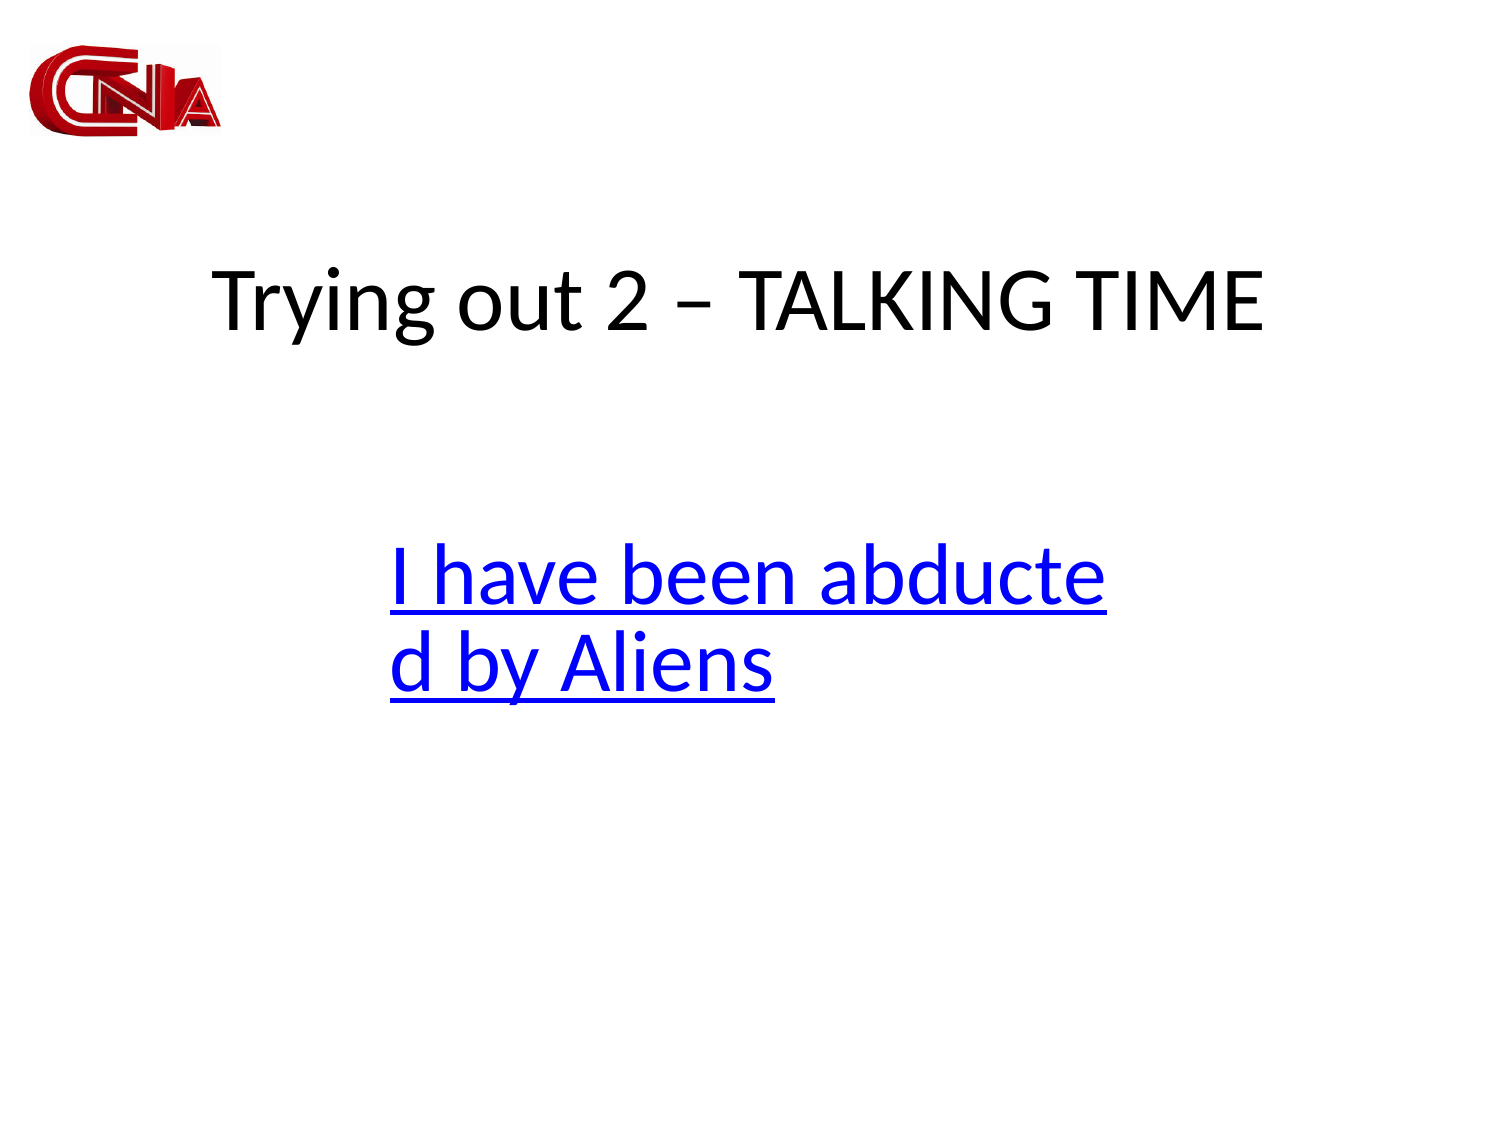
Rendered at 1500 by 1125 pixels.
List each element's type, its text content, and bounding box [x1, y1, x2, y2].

picture [29, 45, 221, 138]
text_box I have been abducted by Aliens [374, 509, 1125, 735]
text_box Trying out 2 – TALKING TIME [196, 231, 1283, 357]
